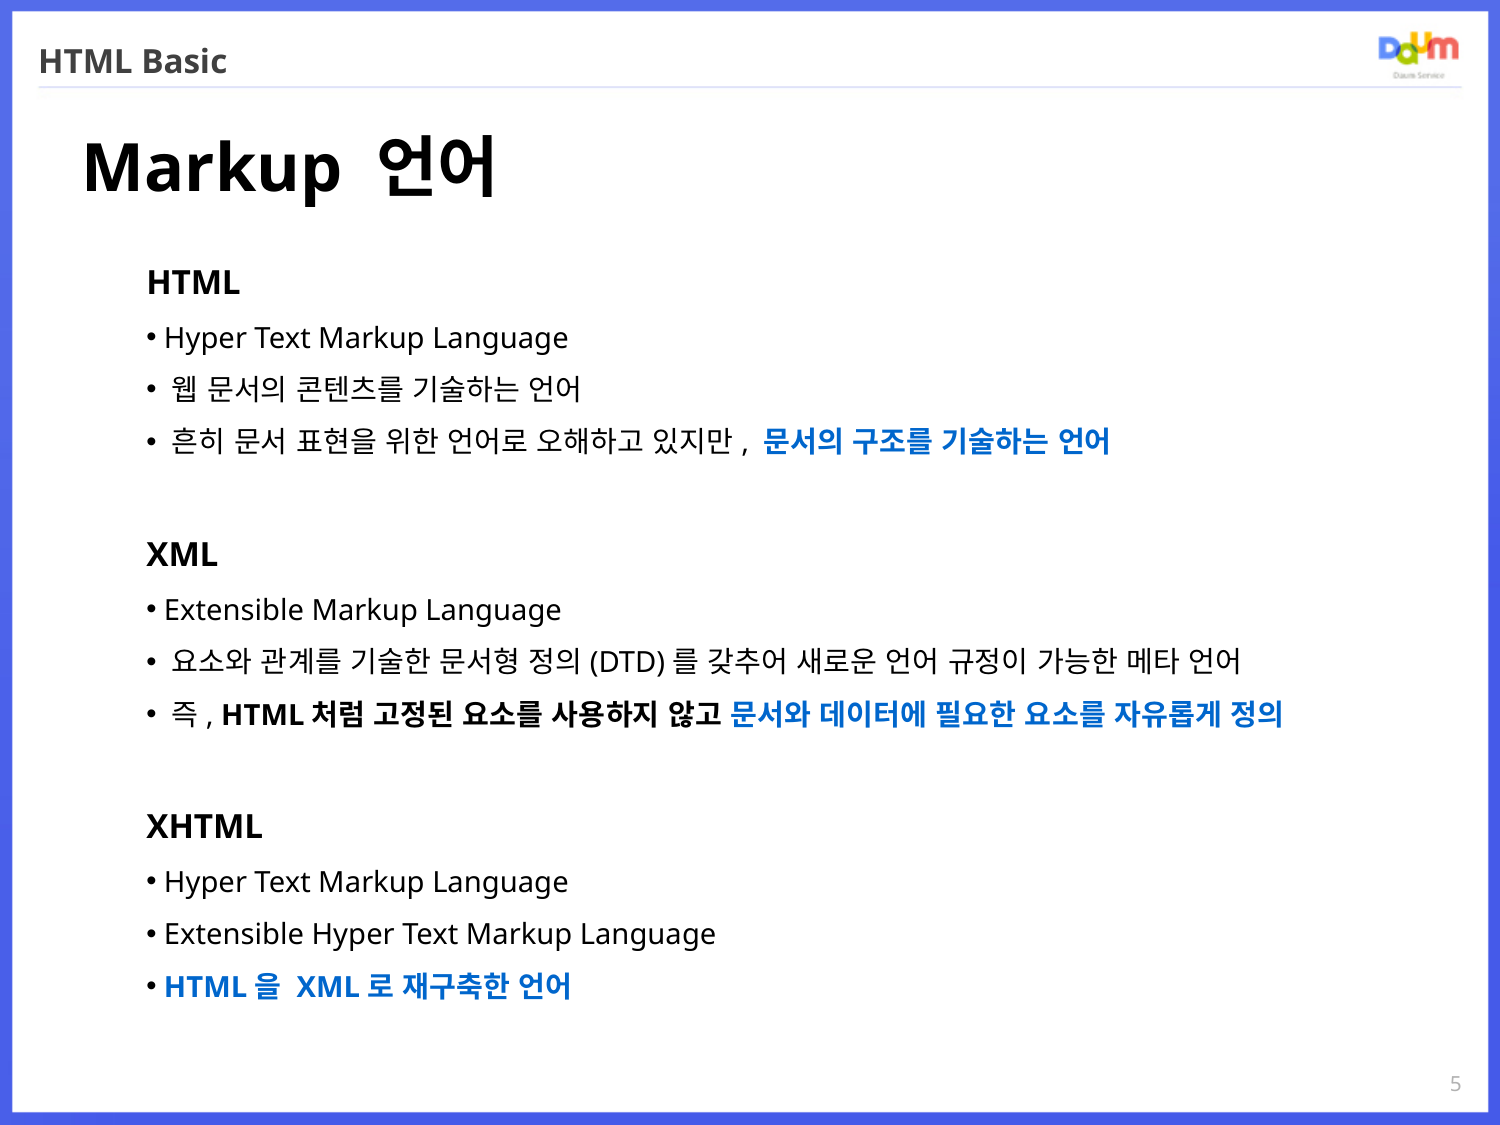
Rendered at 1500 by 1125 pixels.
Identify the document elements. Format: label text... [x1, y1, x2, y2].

slide_number 5 [1126, 1054, 1477, 1115]
text_box Markup 언어 [67, 117, 514, 212]
picture [0, 0, 1500, 1125]
text_box HTML Hyper Text Markup Language 웹 문서의 콘텐츠를 기술하는 언어 흔히 문서 표현을 위한 언어로 오해하고 있지만, 문서의 구조를 기술하는 언어 XML Extensible Markup Language 요소와 관계를 기술한 문서형 정의(DTD)를 갖추어 새로운 언어 규정이 가능한 메타 언어 즉, HTML처럼 고정된 요소를 사용하지 않고 문서와 데이터에 필요한 요소를 자유롭게 정의 XHTML Hyper Text Markup Language Extensible Hyper Text Markup Language HTML을 XML로 재구축한 언어 [131, 214, 1300, 1011]
title HTML Basic [23, 33, 1348, 106]
